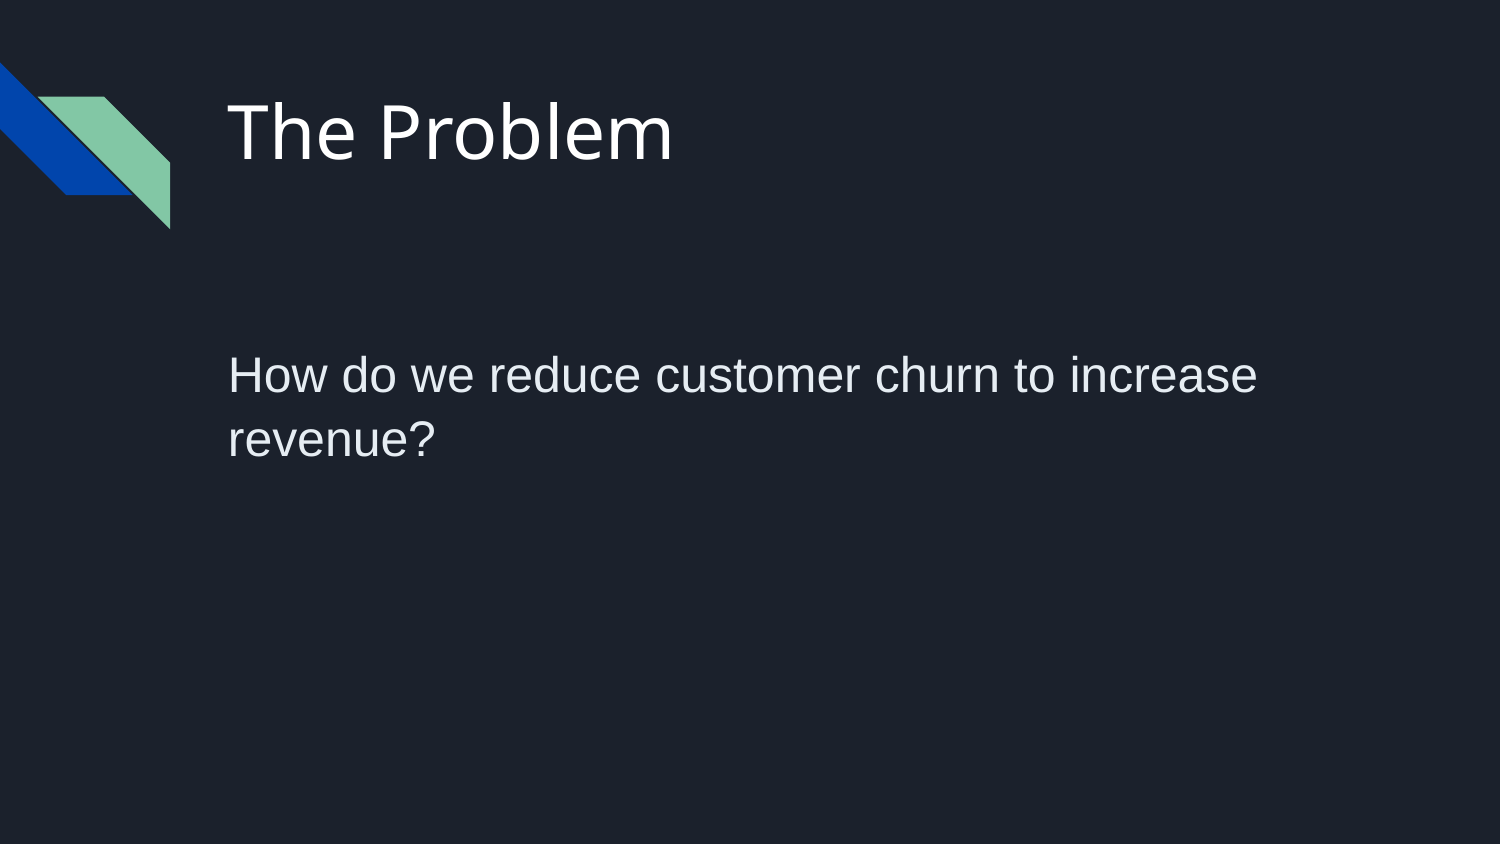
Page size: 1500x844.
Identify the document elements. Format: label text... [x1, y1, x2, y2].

list How do we reduce customer churn to increase revenue? [212, 257, 1348, 735]
title The Problem [212, 64, 1368, 215]
